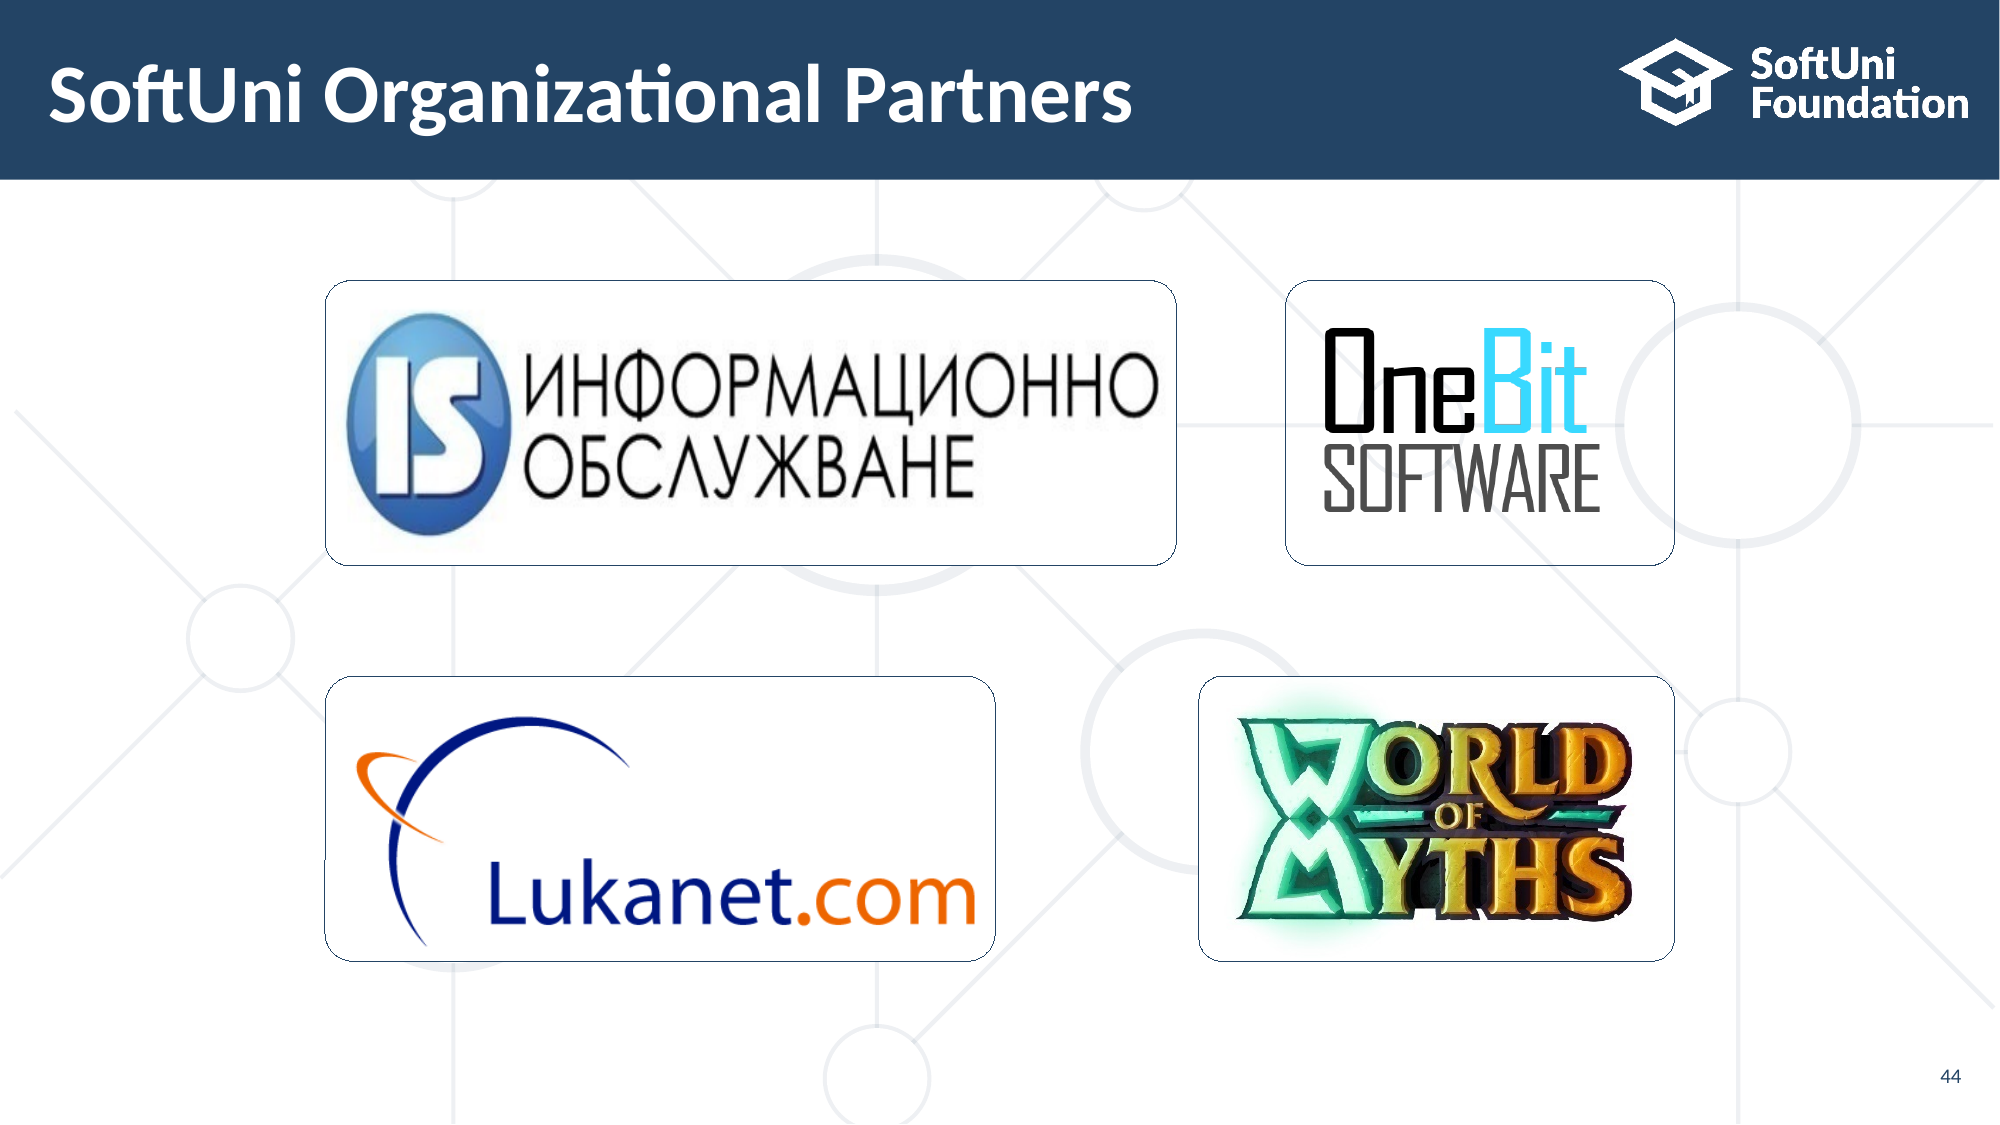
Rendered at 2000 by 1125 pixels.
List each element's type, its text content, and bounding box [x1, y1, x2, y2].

slide_number 44 [1896, 1049, 1968, 1101]
title SoftUni Organizational Partners [31, 16, 1591, 162]
picture [1618, 38, 1968, 126]
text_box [324, 280, 1675, 962]
